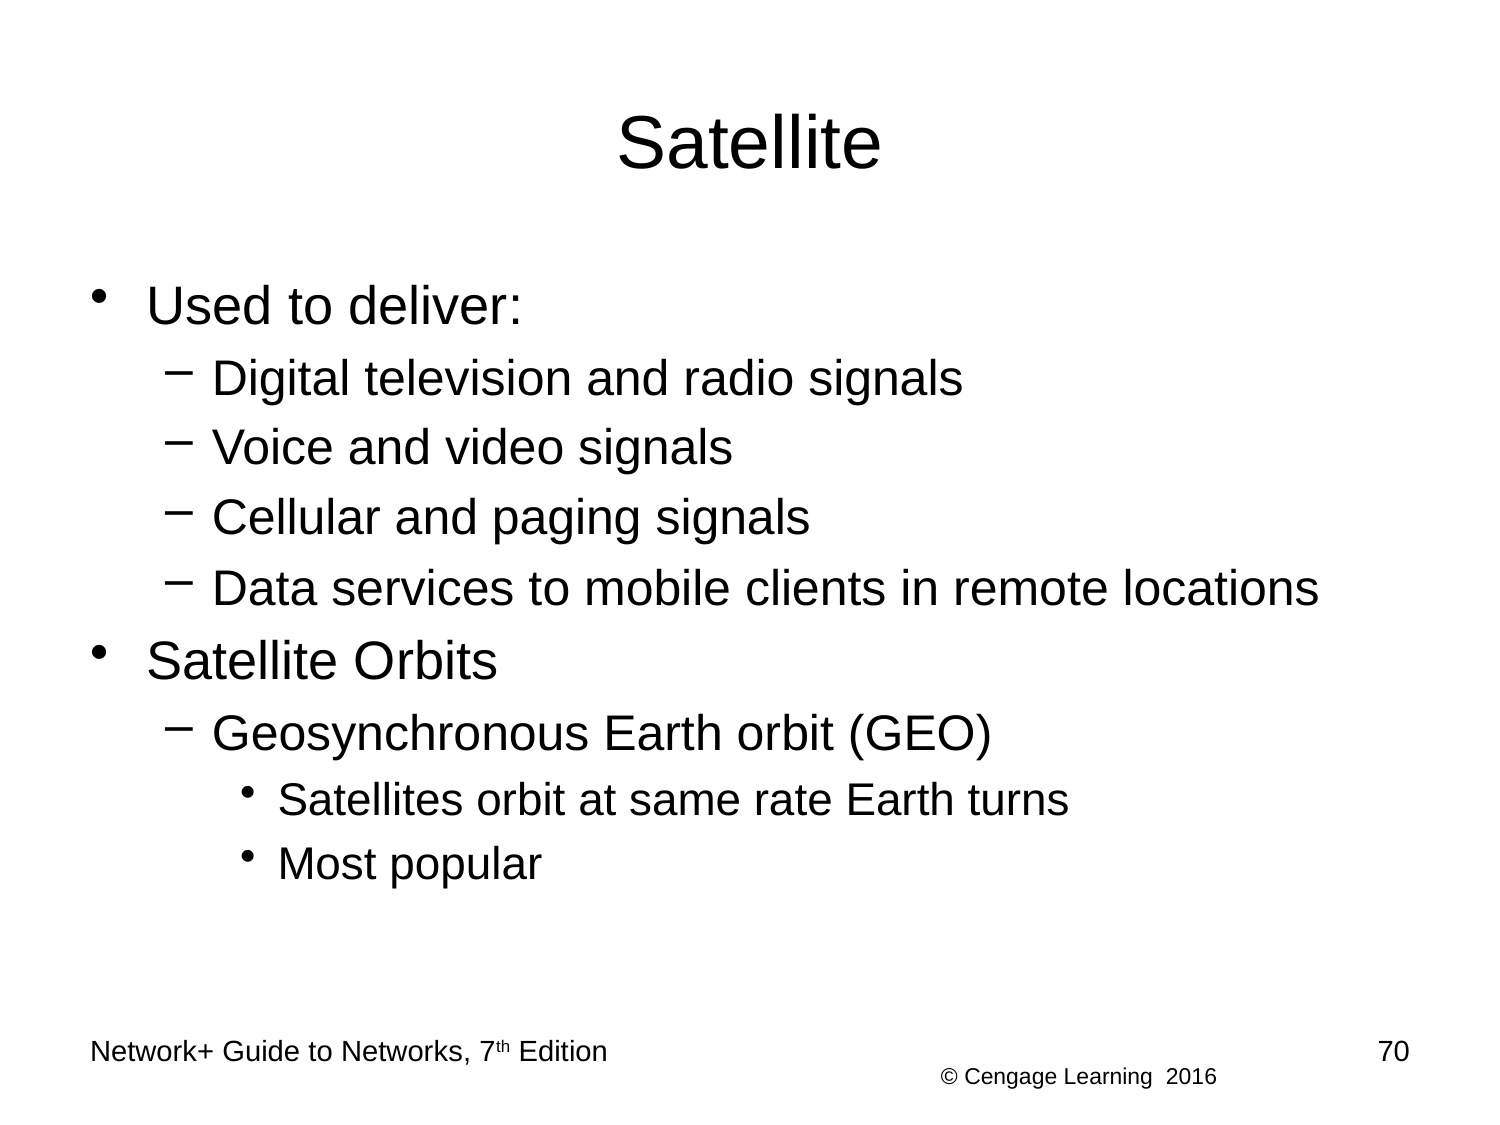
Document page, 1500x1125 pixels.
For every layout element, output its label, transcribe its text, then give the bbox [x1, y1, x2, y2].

title Satellite [75, 45, 1425, 233]
footer Network+ Guide to Networks, 7th Edition [74, 1024, 713, 1103]
slide_number 70 [1312, 1024, 1426, 1103]
list Used to deliver: Digital television and radio signals Voice and video signals Cellular and paging signals Data services to mobile clients in remote locations Satellite Orbits Geosynchronous Earth orbit (GEO) Satellites orbit at same rate Earth turns Most popular [75, 262, 1425, 1005]
